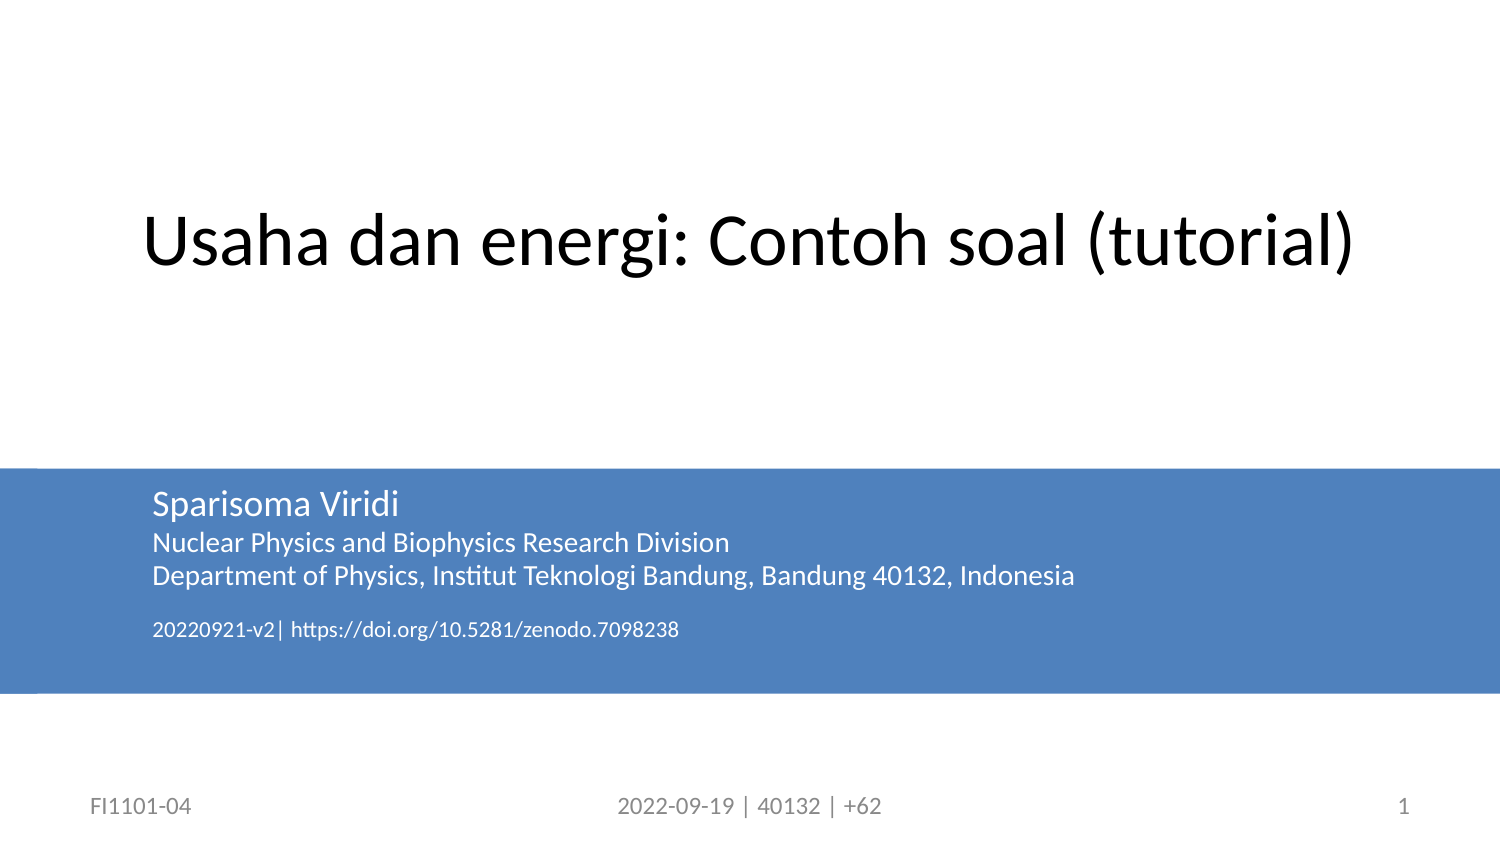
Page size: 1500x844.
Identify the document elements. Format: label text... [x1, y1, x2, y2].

text_box [0, 467, 1500, 696]
text_box [282, 612, 683, 655]
subtitle Sparisoma Viridi Nuclear Physics and Biophysics Research Division Department of Physics, Institut Teknologi Bandung, Bandung 40132, Indonesia 20220921-v2| https://doi.org/10.5281/zenodo.7098238 [137, 480, 1351, 656]
slide_number 1 [1074, 782, 1425, 827]
slide_number FI1101-04 [75, 782, 463, 827]
footer 2022-09-19 | 40132 | +62 [512, 782, 988, 827]
title Usaha dan energi: Contoh soal (tutorial) [56, 84, 1444, 387]
